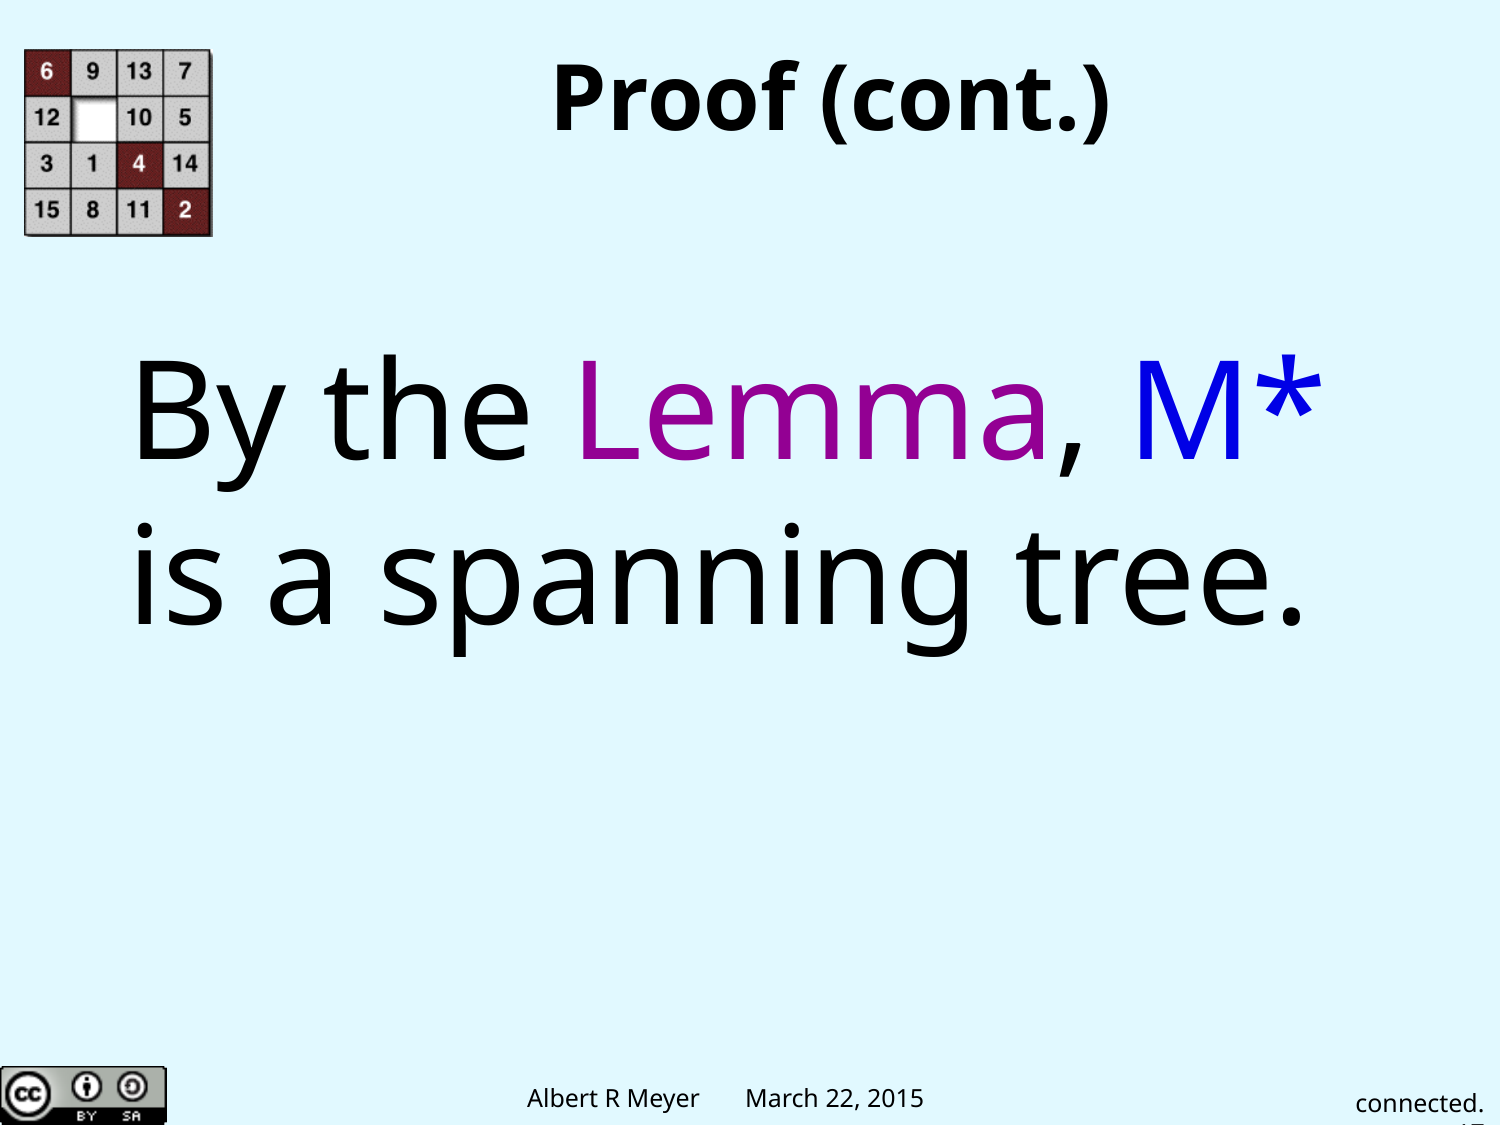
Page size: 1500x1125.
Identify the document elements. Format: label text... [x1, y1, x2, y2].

text_box By the Lemma, M* is a spanning tree. [112, 315, 1388, 828]
slide_number connected.17 [1327, 1079, 1500, 1125]
picture [24, 49, 213, 237]
title Proof (cont.) [249, 12, 1413, 176]
picture [0, 1066, 167, 1125]
